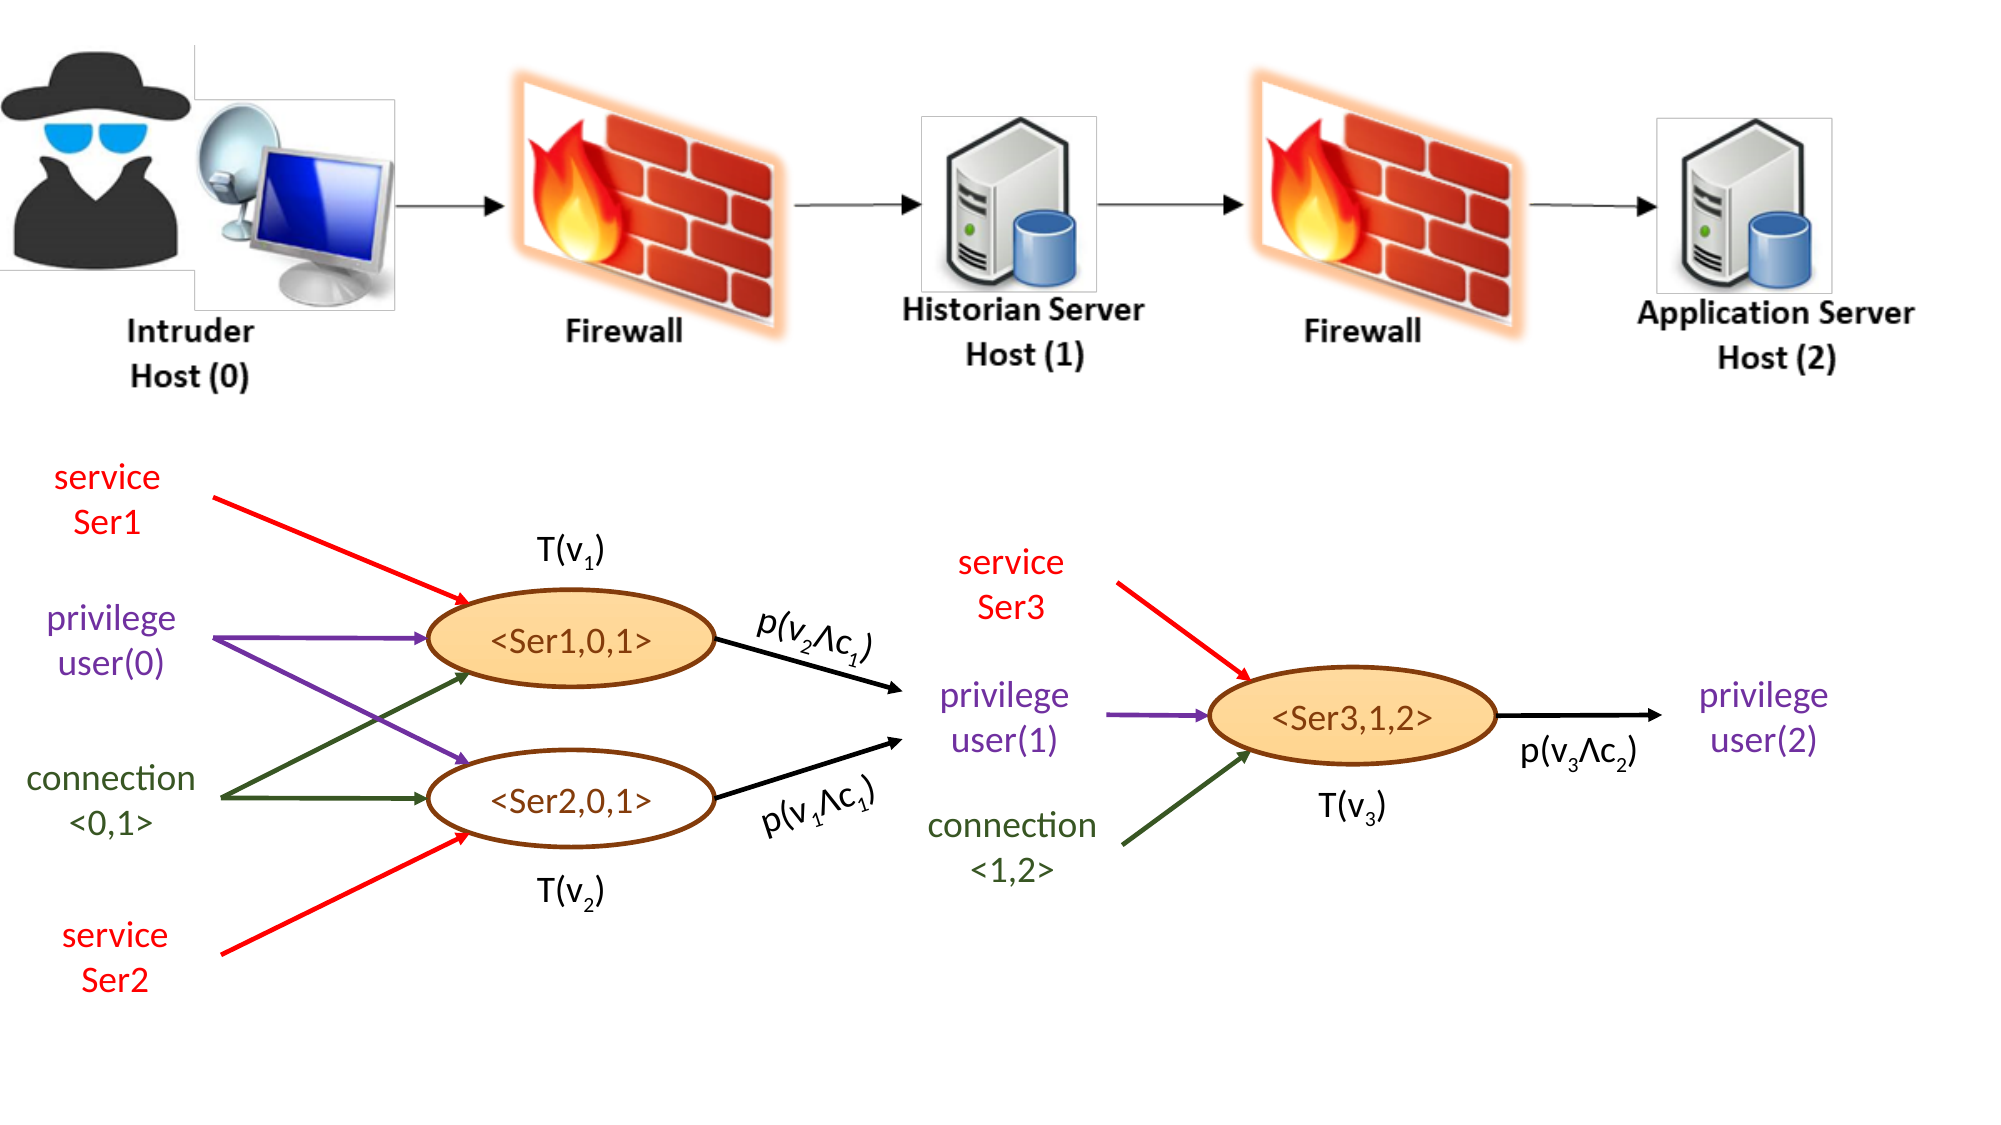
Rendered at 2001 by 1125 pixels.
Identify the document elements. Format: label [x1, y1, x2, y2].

text_box [0, 45, 1944, 1009]
